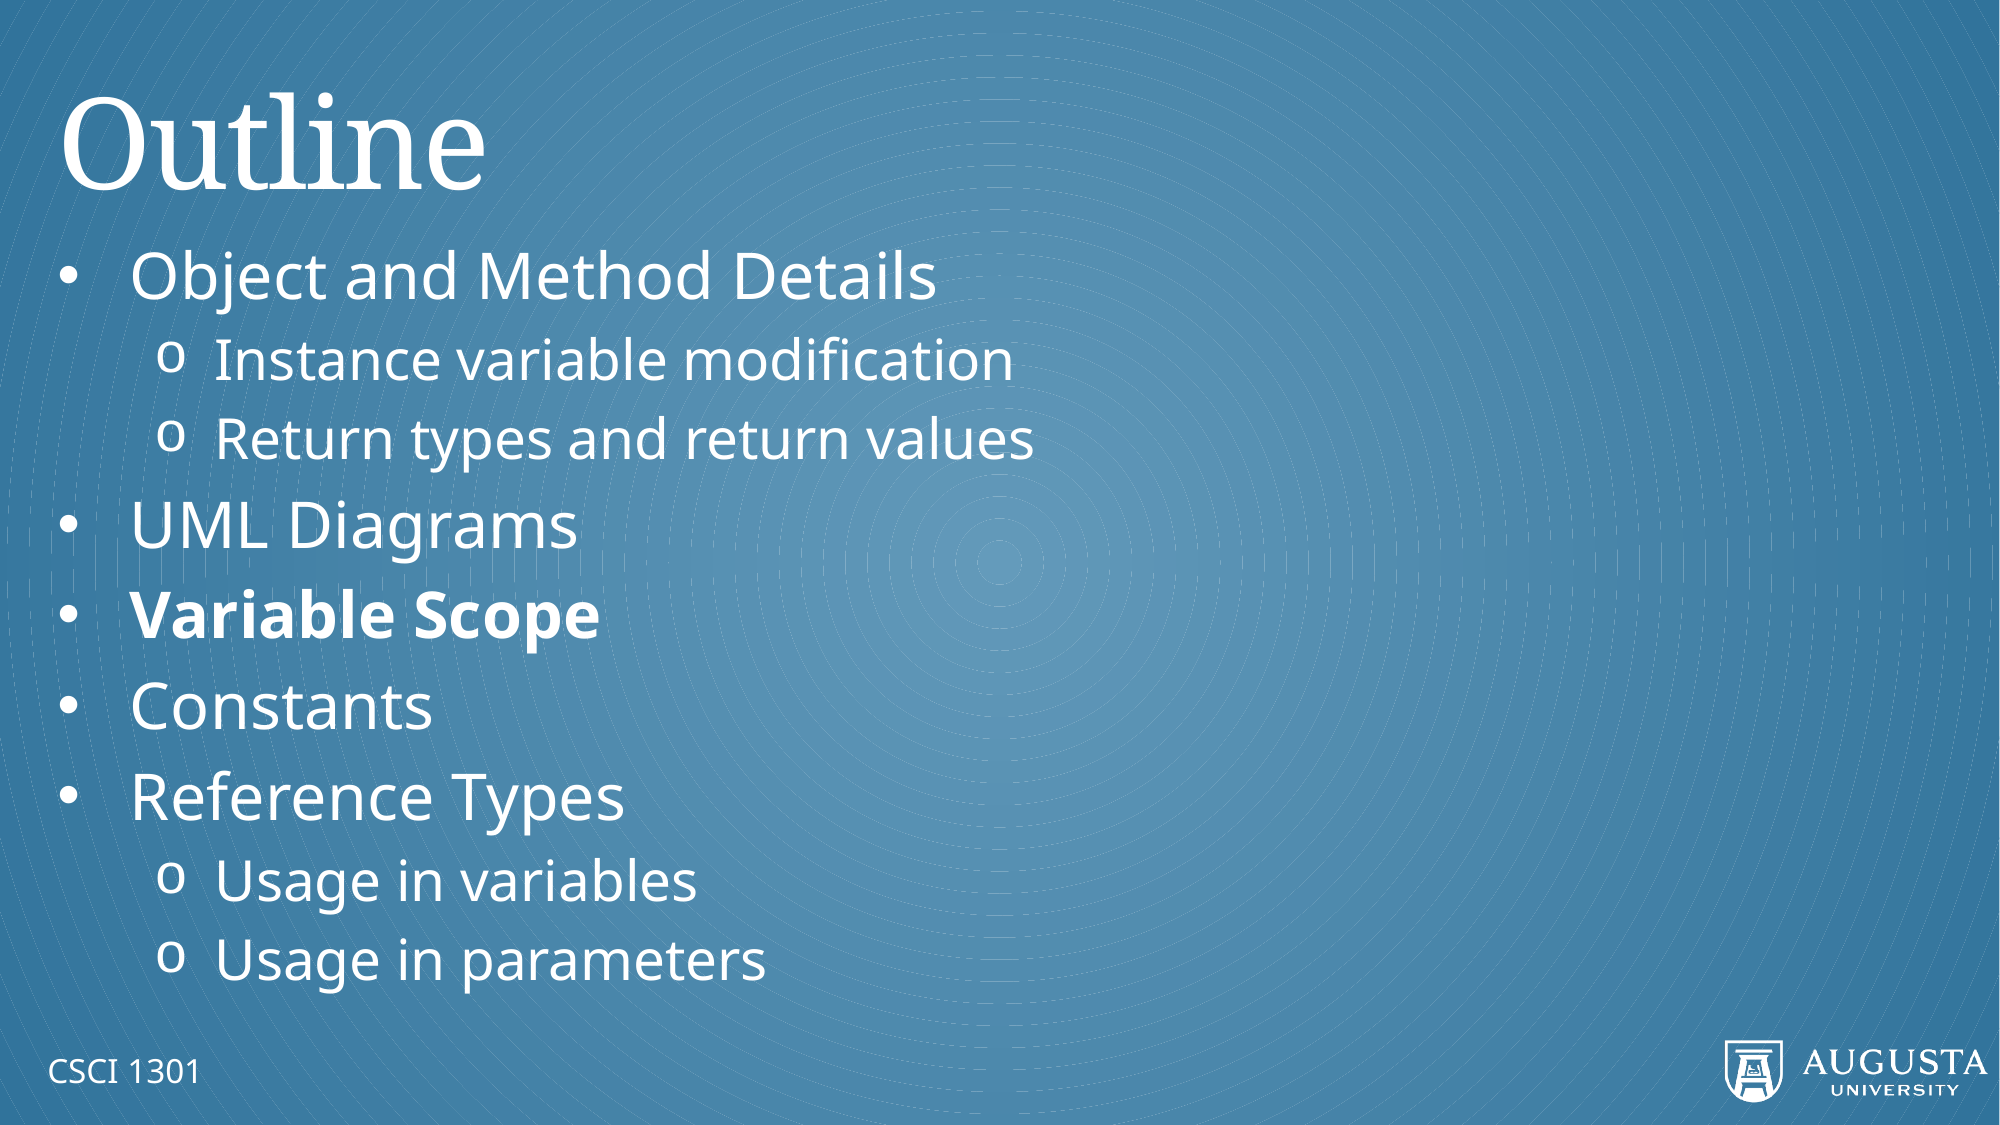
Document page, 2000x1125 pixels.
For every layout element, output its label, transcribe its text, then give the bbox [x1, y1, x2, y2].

list Object and Method Details Instance variable modification Return types and return values UML Diagrams Variable Scope Constants Reference Types Usage in variables Usage in parameters [37, 224, 1963, 1005]
title Outline [37, 37, 1963, 224]
footer CSCI 1301 [37, 1042, 660, 1103]
picture [1712, 999, 2000, 1125]
